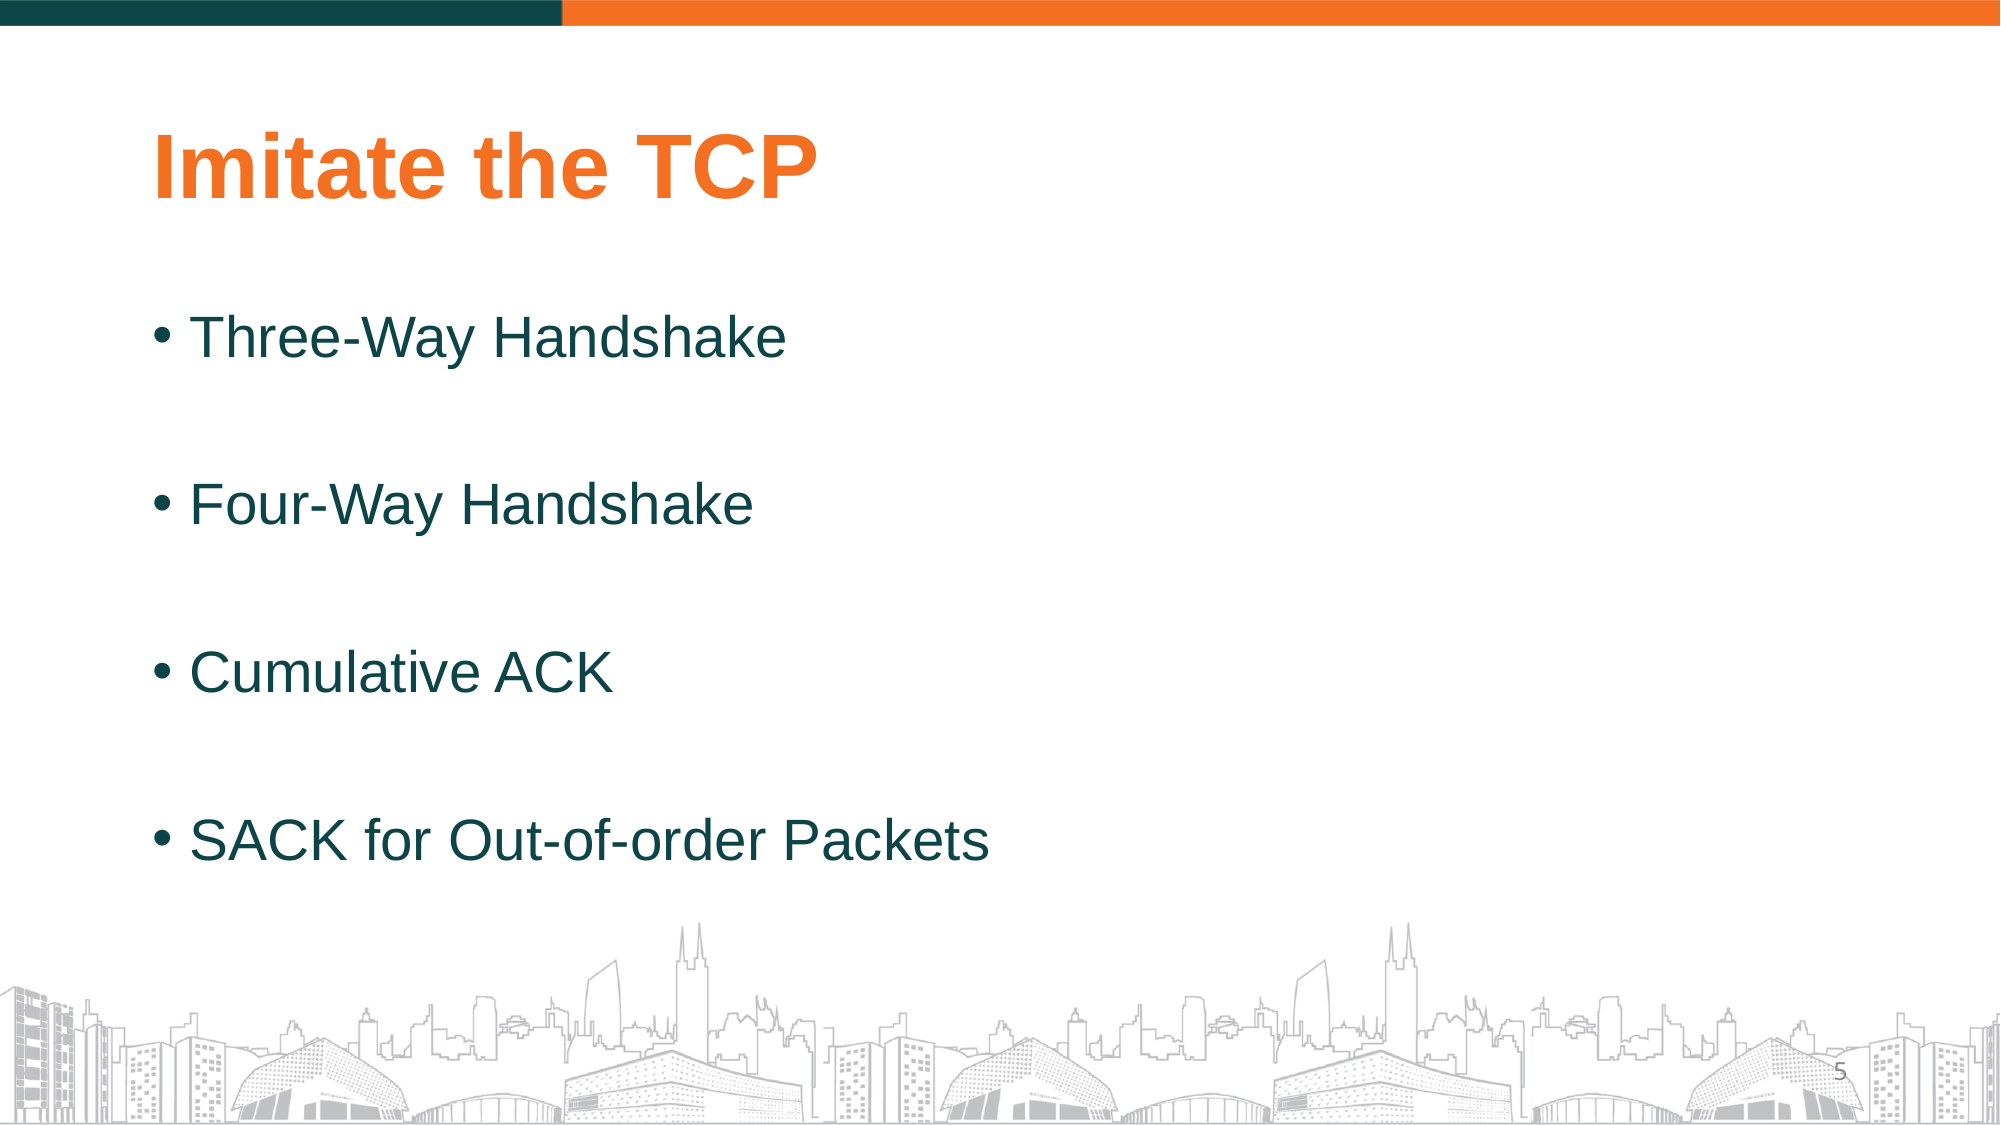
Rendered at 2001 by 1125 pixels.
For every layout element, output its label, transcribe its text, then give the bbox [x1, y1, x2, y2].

title Imitate the TCP [137, 59, 1863, 278]
slide_number 5 [1412, 1042, 1863, 1103]
list Three-Way Handshake Four-Way Handshake Cumulative ACK SACK for Out-of-order Packets [137, 299, 1863, 1014]
picture [0, 0, 2000, 26]
picture [0, 906, 2000, 1125]
